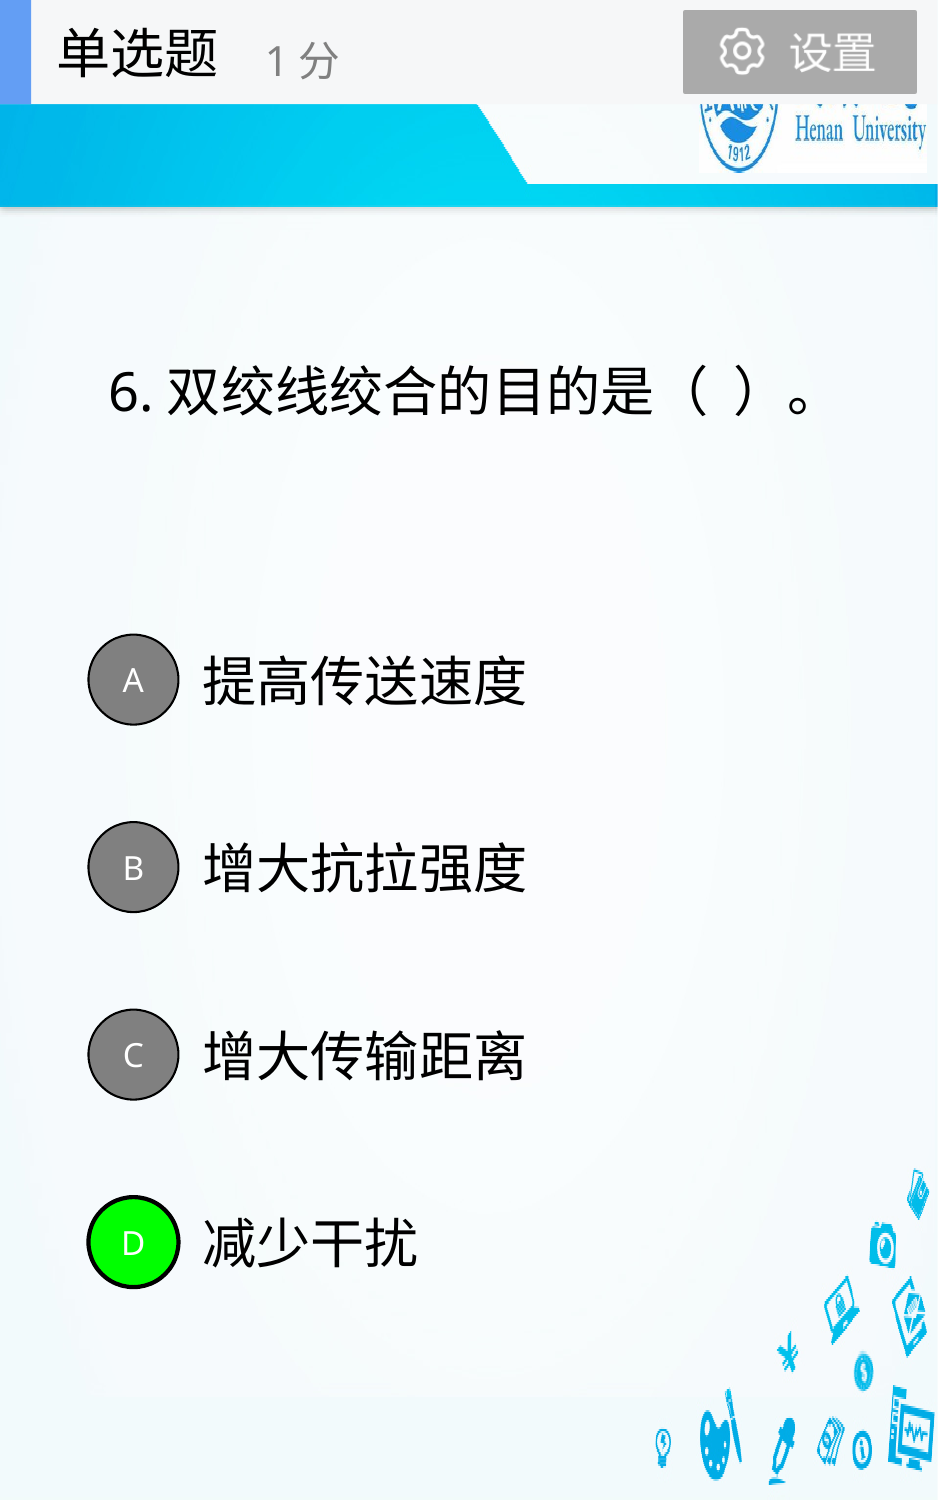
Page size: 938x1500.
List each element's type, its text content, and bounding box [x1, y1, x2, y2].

text_box B [88, 822, 179, 913]
text_box 减少干扰 [187, 1171, 844, 1313]
text_box 增大抗拉强度 [187, 796, 844, 938]
text_box 增大传输距离 [187, 984, 844, 1125]
picture [683, 10, 917, 94]
picture [0, 208, 938, 1500]
text_box 提高传送速度 [187, 609, 844, 750]
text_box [0, 0, 938, 105]
picture [150, 195, 156, 202]
text_box C [88, 1009, 179, 1100]
text_box 6.双绞线绞合的目的是（ ）。 [93, 206, 844, 573]
text_box D [88, 1197, 179, 1288]
text_box A [88, 634, 179, 725]
picture [158, 105, 938, 206]
